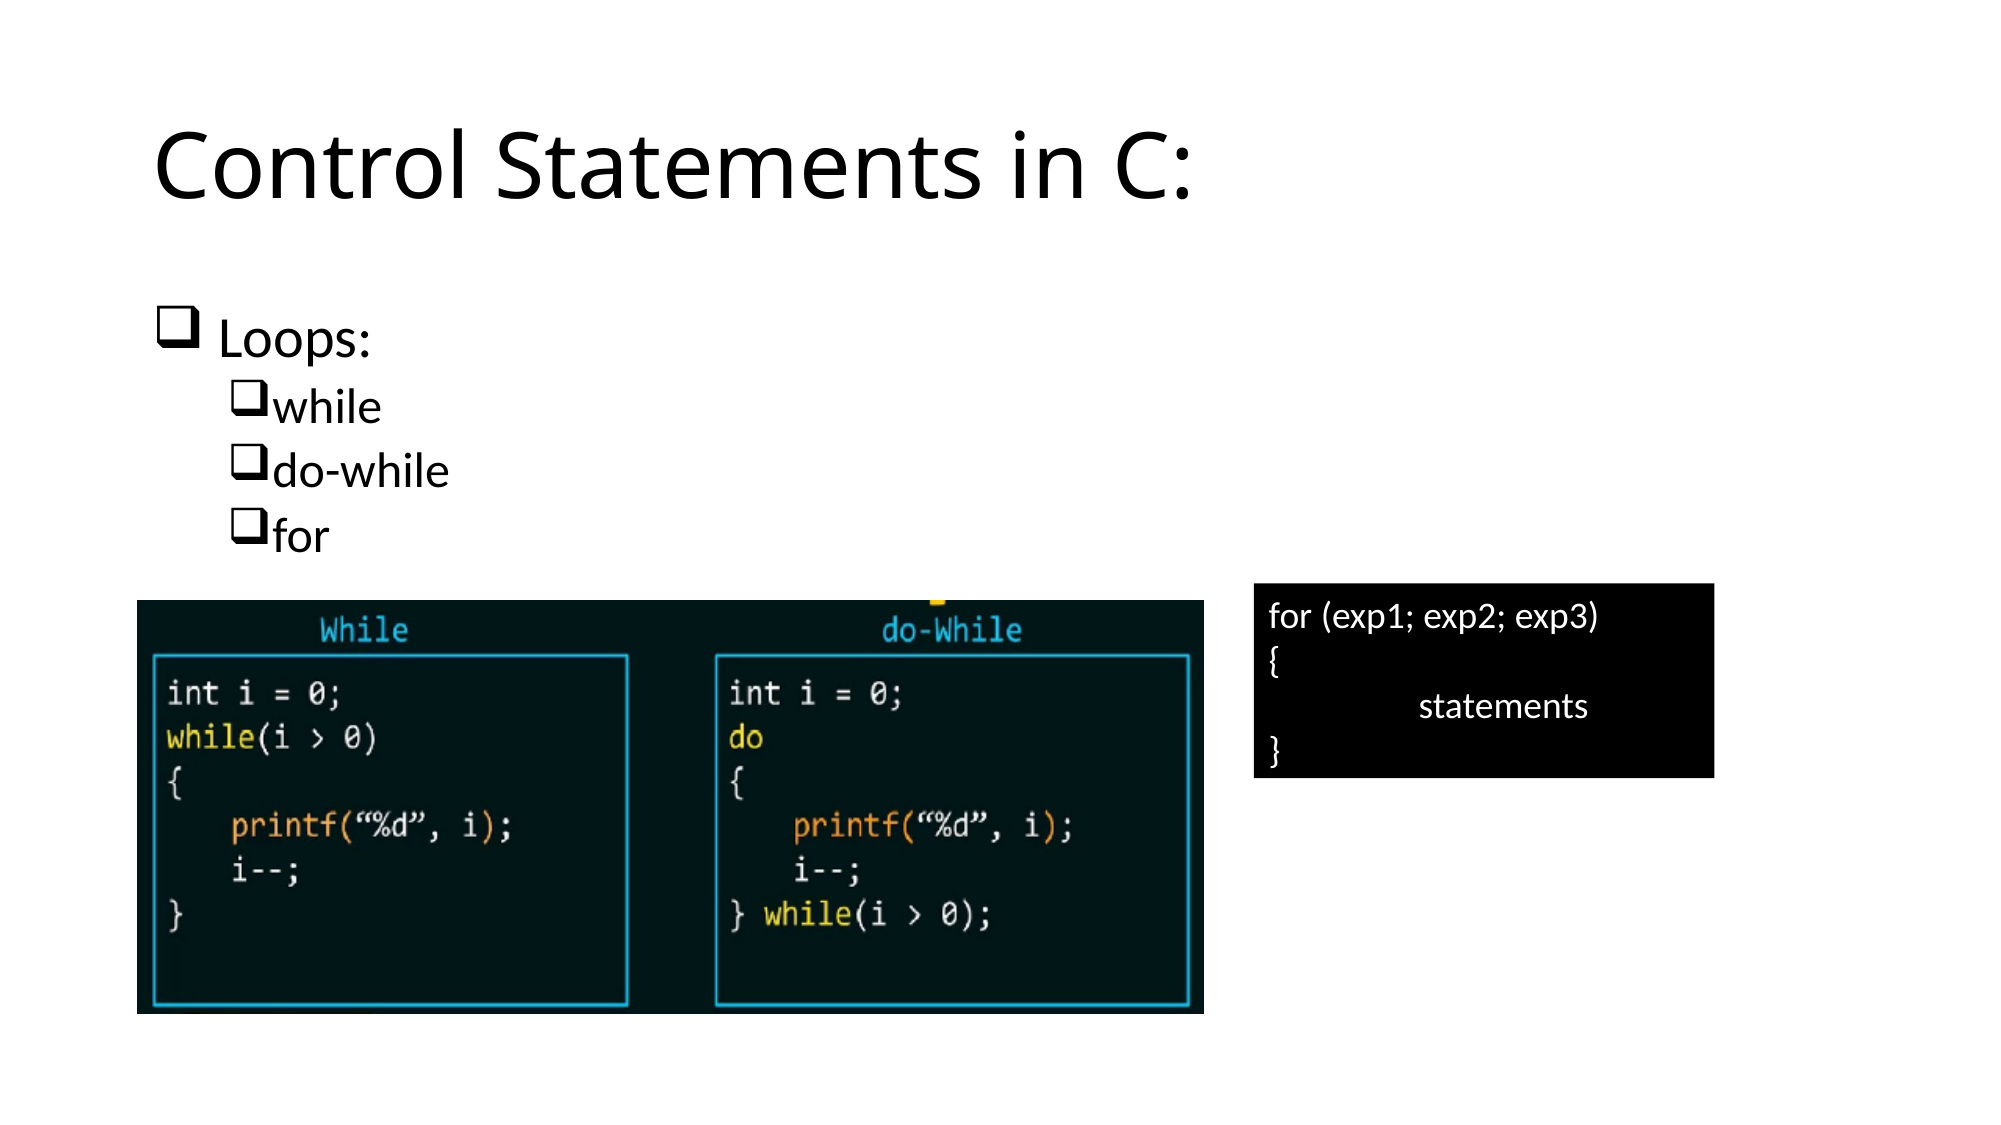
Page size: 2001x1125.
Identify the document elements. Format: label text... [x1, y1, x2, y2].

list Loops: while do-while for [137, 299, 1863, 1014]
title Control Statements in C: [137, 59, 1863, 278]
picture [137, 600, 1204, 1014]
text_box for (exp1; exp2; exp3) { statements } [1253, 583, 1715, 779]
